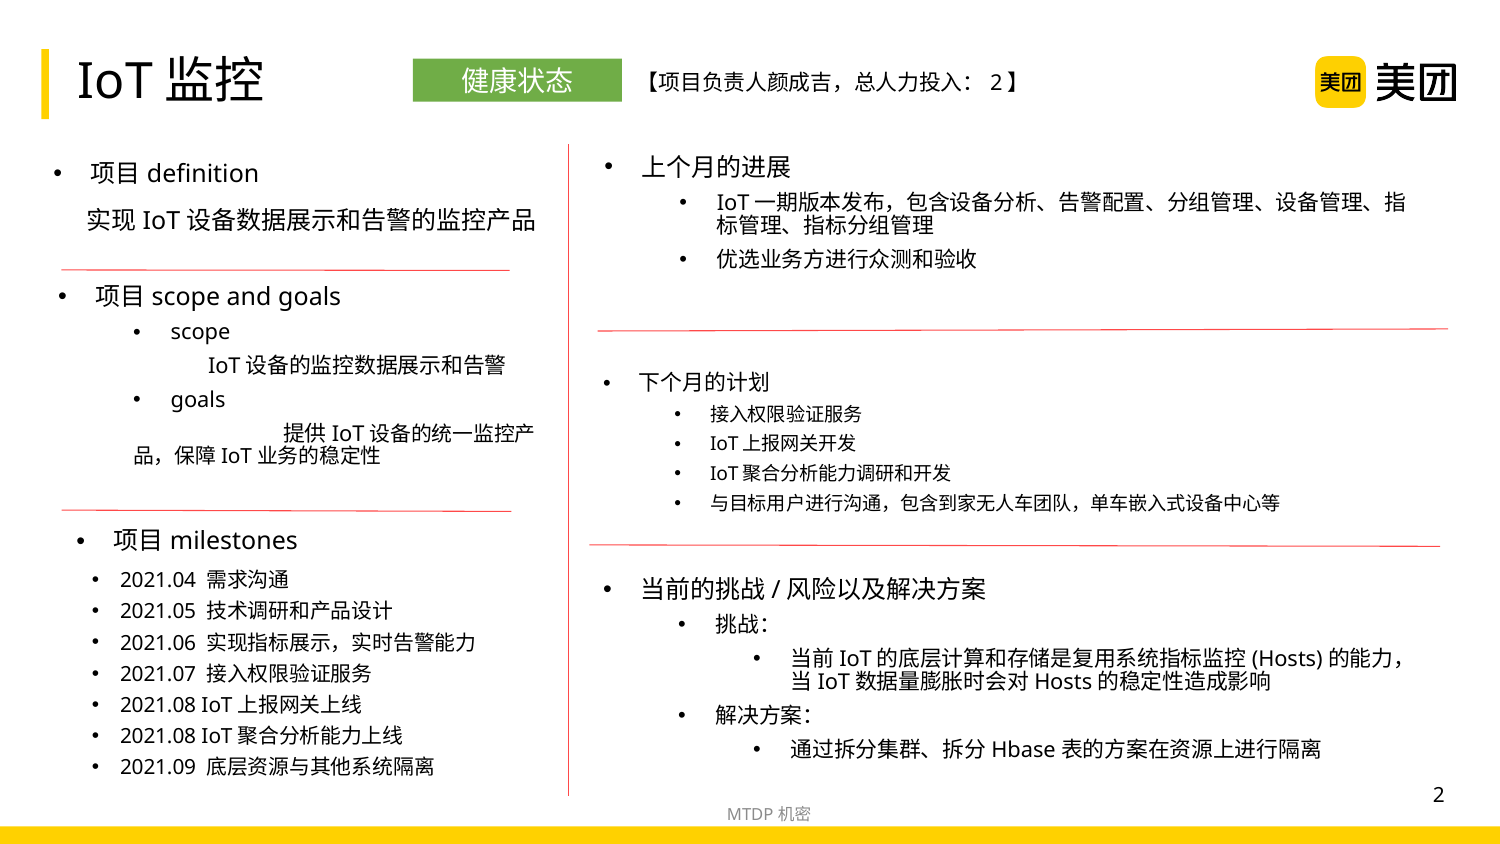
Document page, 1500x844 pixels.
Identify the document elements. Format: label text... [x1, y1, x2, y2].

text_box 【项目负责人颜成吉，总人力投入：2】 [621, 60, 1359, 102]
text_box 项目definition 实现IoT设备数据展示和告警的监控产品 [38, 153, 560, 277]
text_box 下个月的计划 接入权限验证服务 IoT上报网关开发 IoT聚合分析能力调研和开发 与目标用户进行沟通，包含到家无人车团队，单车嵌入式设备中心等 [588, 364, 1446, 522]
text_box 2021.04 需求沟通 2021.05 技术调研和产品设计 2021.06 实现指标展示，实时告警能力 2021.07 接入权限验证服务 2021.08 IoT上报网关上线 2021.08 IoT聚合分析能力上线 2021.09 底层资源与其他系统隔离 [2, 553, 589, 812]
text_box 项目scope and goals scope IoT设备的监控数据展示和告警 goals 提供IoT设备的统一监控产品，保障IoT业务的稳定性 [43, 276, 555, 503]
text_box 当前的挑战/风险以及解决方案 挑战： 当前IoT的底层计算和存储是复用系统指标监控(Hosts)的能力，当IoT数据量膨胀时会对Hosts的稳定性造成影响 解决方案： 通过拆分集群、拆分Hbase表的方案在资源上进行隔离 [589, 569, 1446, 806]
text_box 项目milestones [61, 521, 450, 553]
title IoT监控 [63, 47, 1259, 118]
text_box MTDP机密 [712, 796, 827, 832]
text_box 上个月的进展 IoT一期版本发布，包含设备分析、告警配置、分组管理、设备管理、指标管理、指标分组管理 优选业务方进行众测和验收 [589, 147, 1443, 364]
text_box 健康状态 [412, 58, 623, 103]
picture [1315, 56, 1456, 108]
